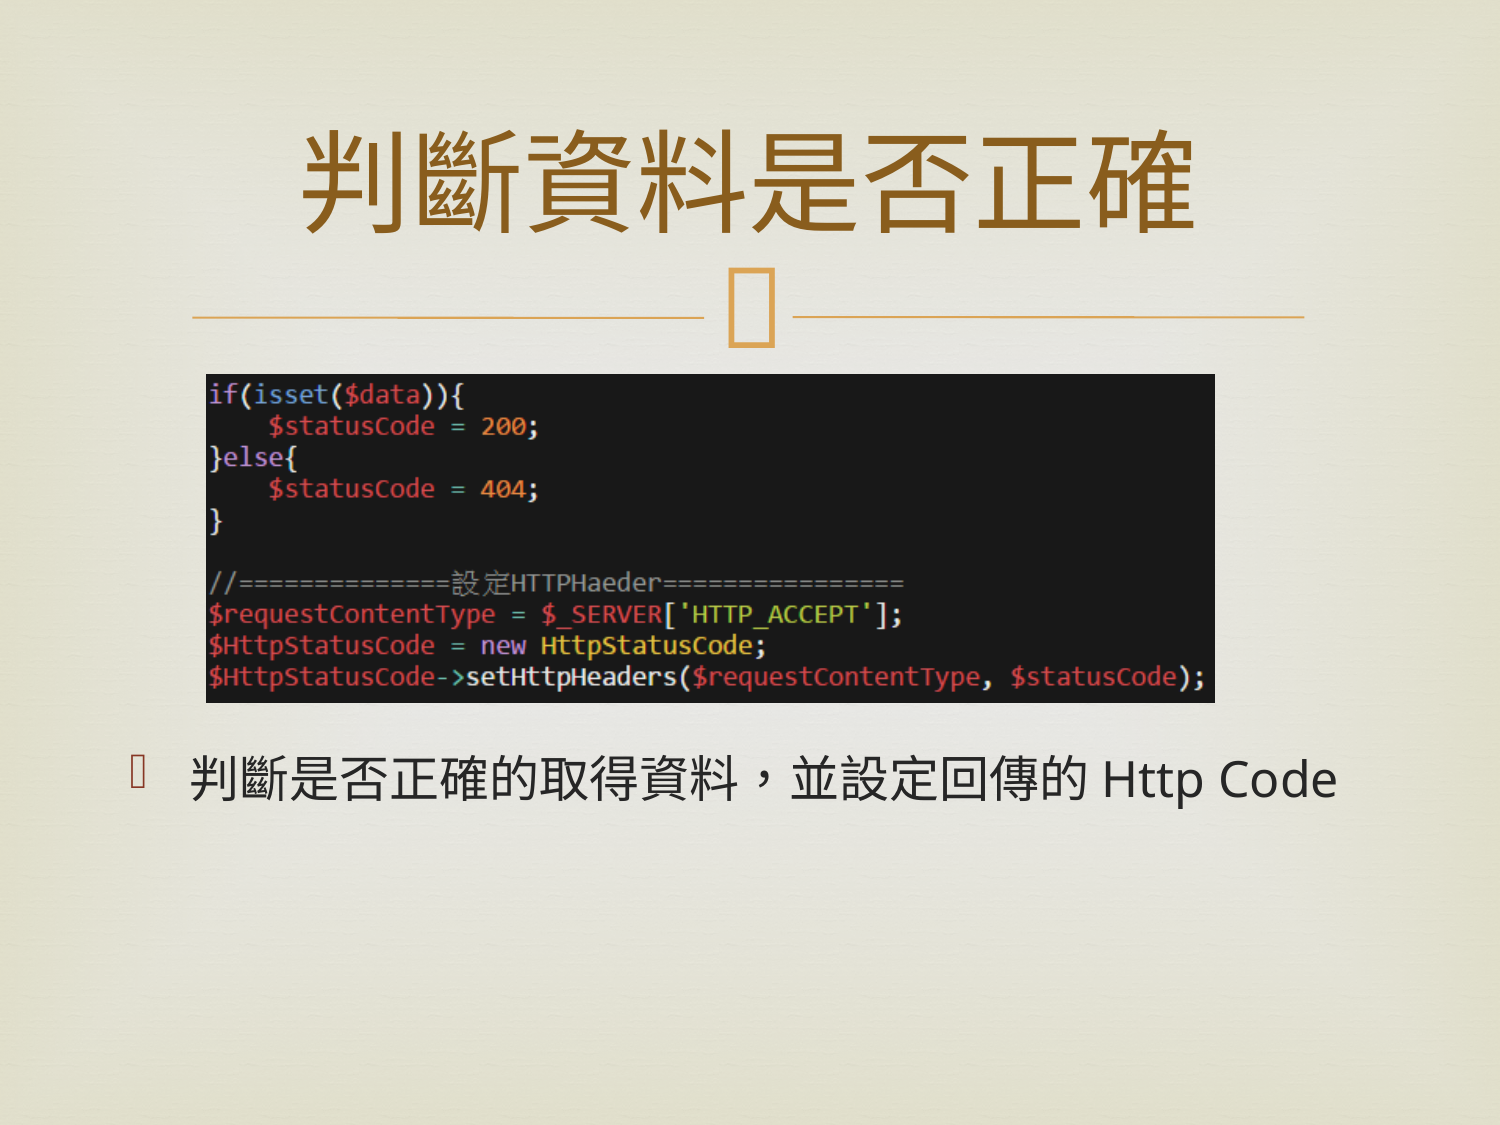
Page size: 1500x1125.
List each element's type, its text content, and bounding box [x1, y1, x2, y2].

list 判斷是否正確的取得資料，並設定回傳的Http Code [114, 739, 1386, 1005]
title 判斷資料是否正確 [112, 93, 1386, 267]
picture [206, 373, 1215, 703]
